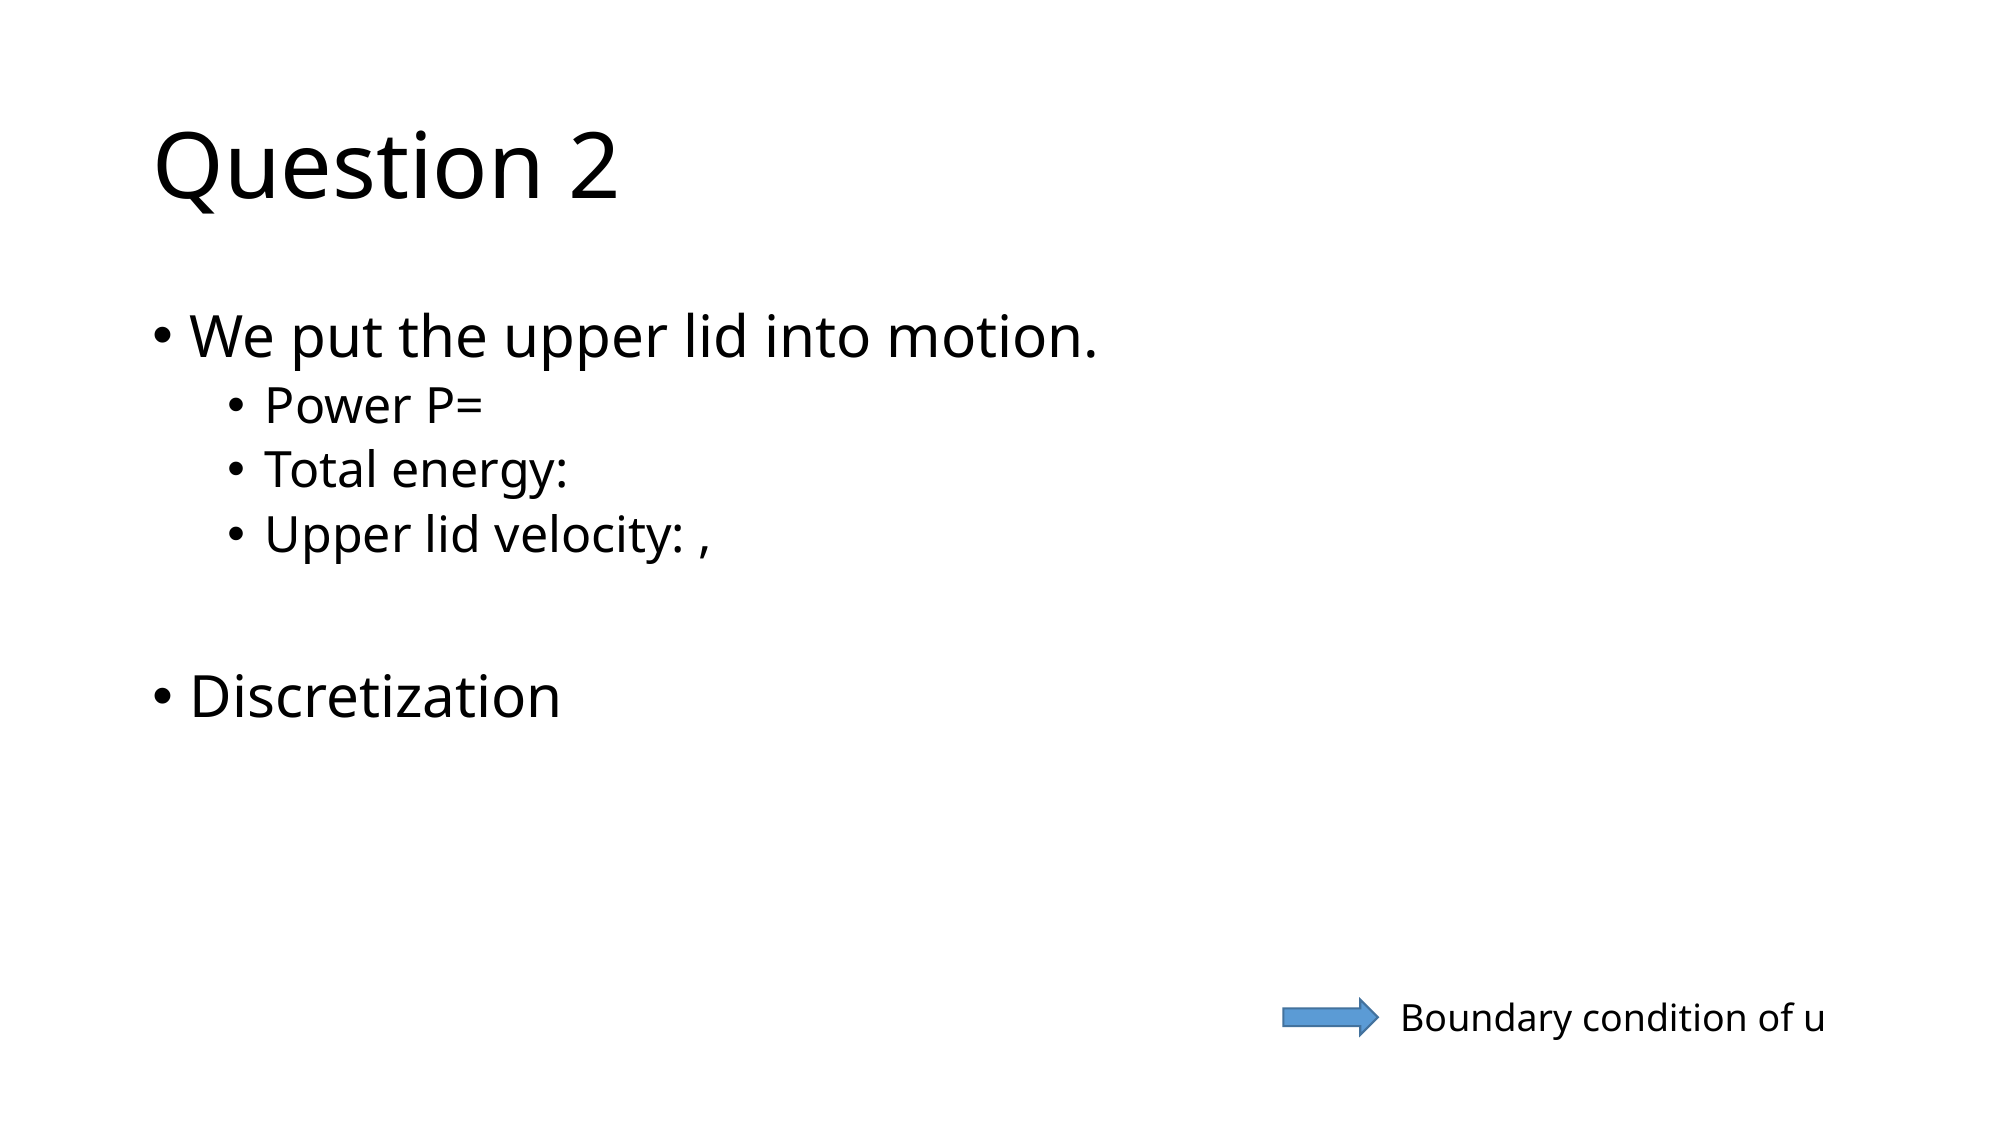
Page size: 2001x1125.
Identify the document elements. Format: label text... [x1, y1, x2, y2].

text_box Boundary condition of u [1385, 986, 1842, 1047]
title Question 2 [137, 59, 1863, 278]
text_box [1282, 997, 1380, 1038]
